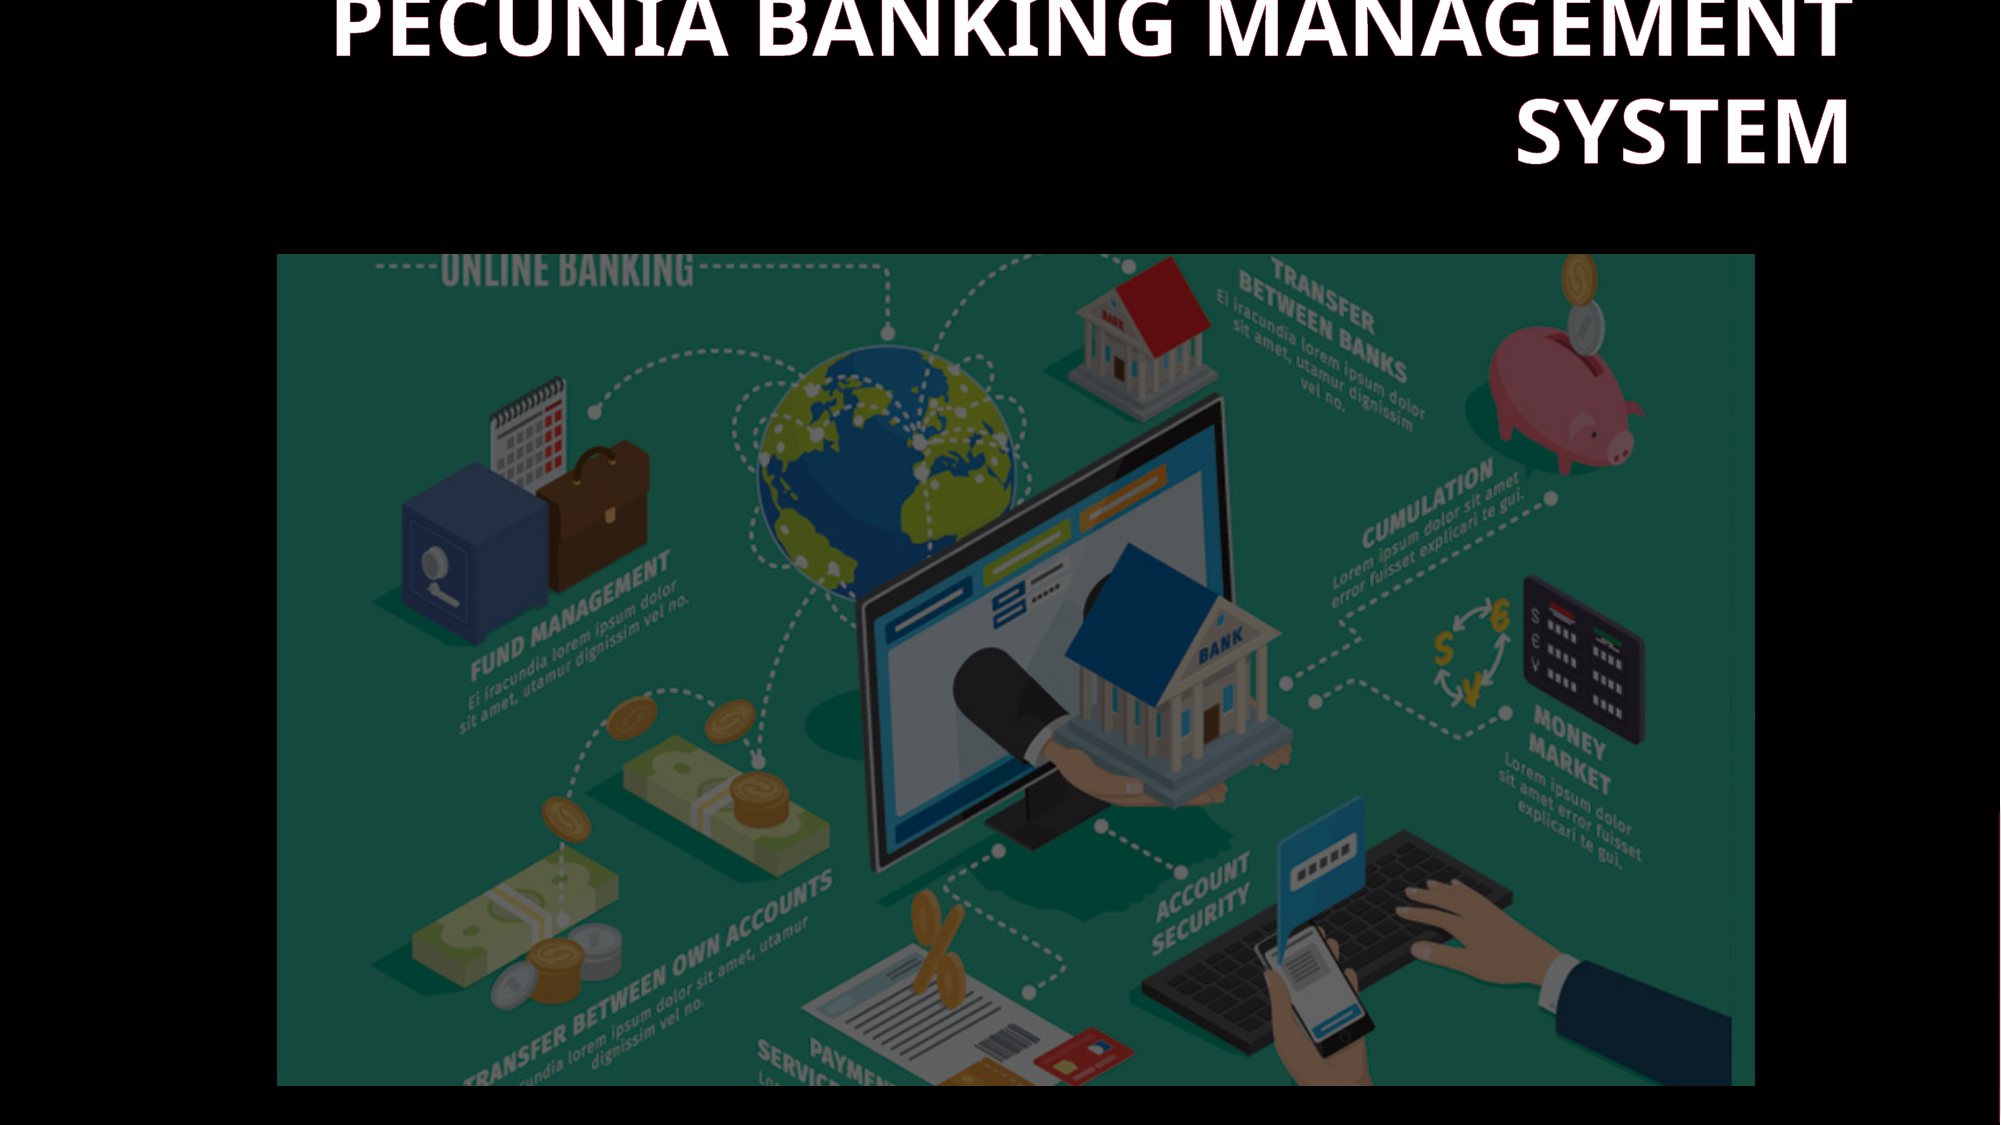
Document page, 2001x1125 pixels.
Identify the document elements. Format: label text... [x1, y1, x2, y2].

picture [277, 254, 1755, 1086]
title PECUNIA BANKING MANAGEMENT SYSTEM [0, 65, 1870, 189]
text_box [0, 0, 2000, 1125]
